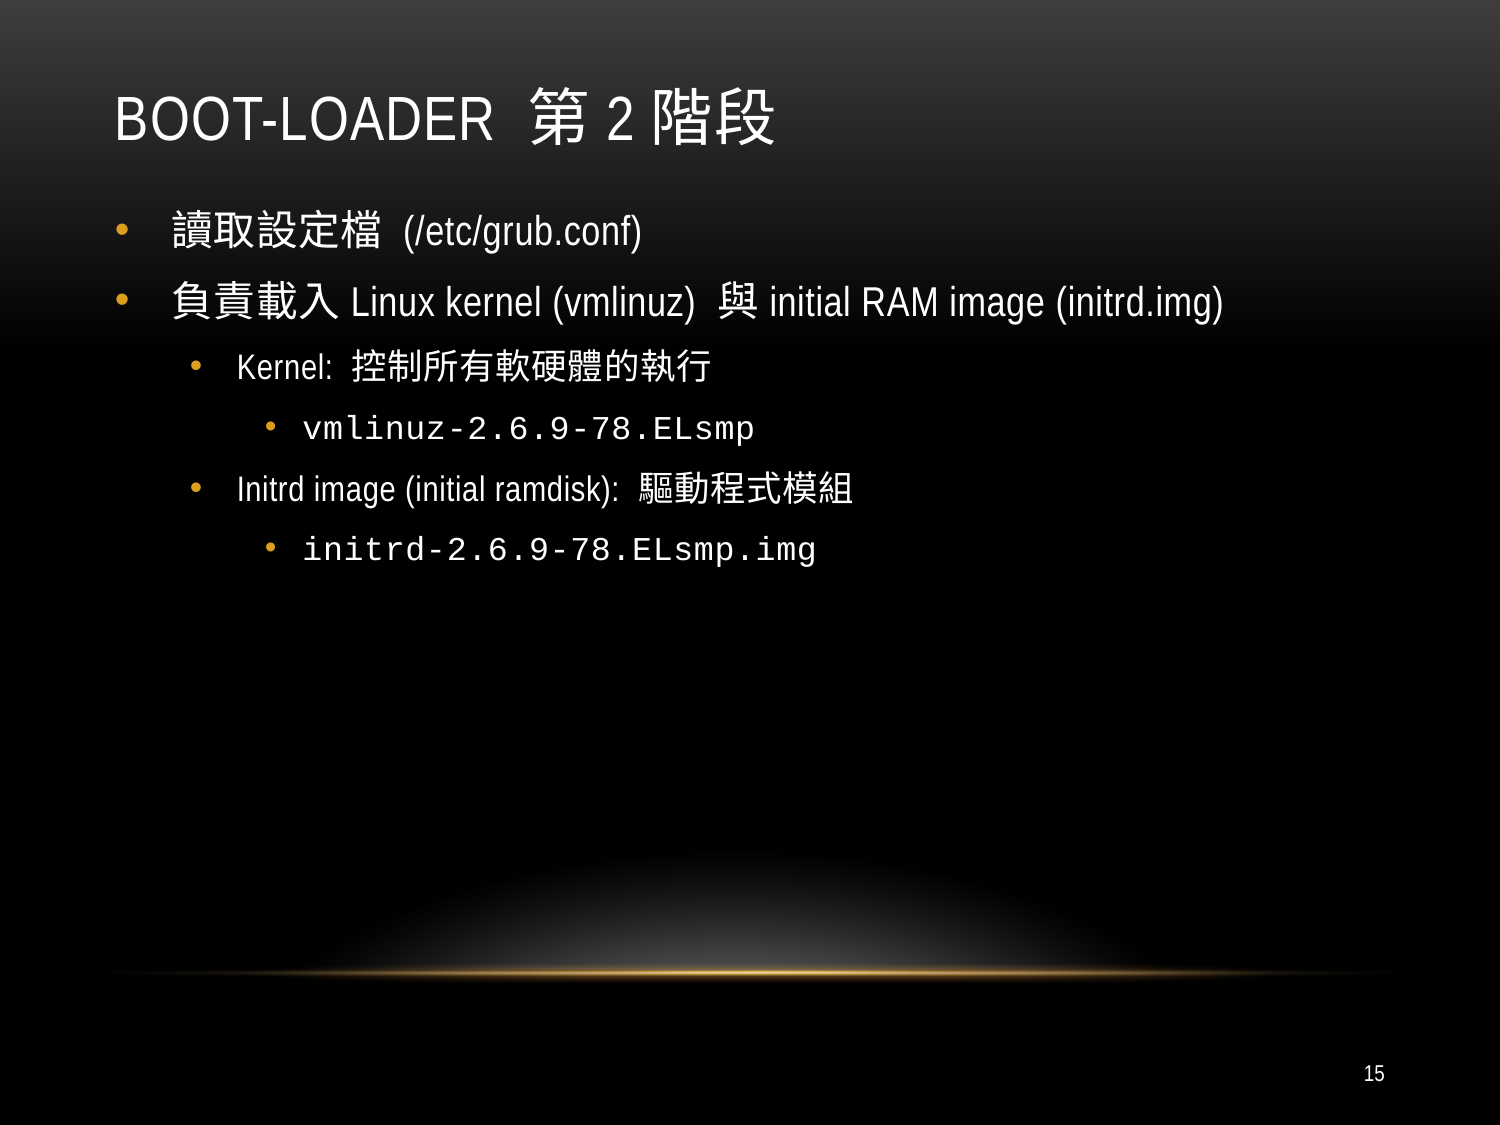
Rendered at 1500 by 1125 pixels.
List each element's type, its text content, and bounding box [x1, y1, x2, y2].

slide_number 15 [1237, 1042, 1400, 1103]
title boot-loader 第2階段 [99, 45, 1400, 161]
picture [0, 0, 1500, 1125]
list 讀取設定檔 (/etc/grub.conf) 負責載入Linux kernel (vmlinuz) 與initial RAM image (initrd.img) Kernel: 控制所有軟硬體的執行 vmlinuz-2.6.9-78.ELsmp Initrd image (initial ramdisk): 驅動程式模組 initrd-2.6.9-78.ELsmp.img [99, 196, 1400, 938]
